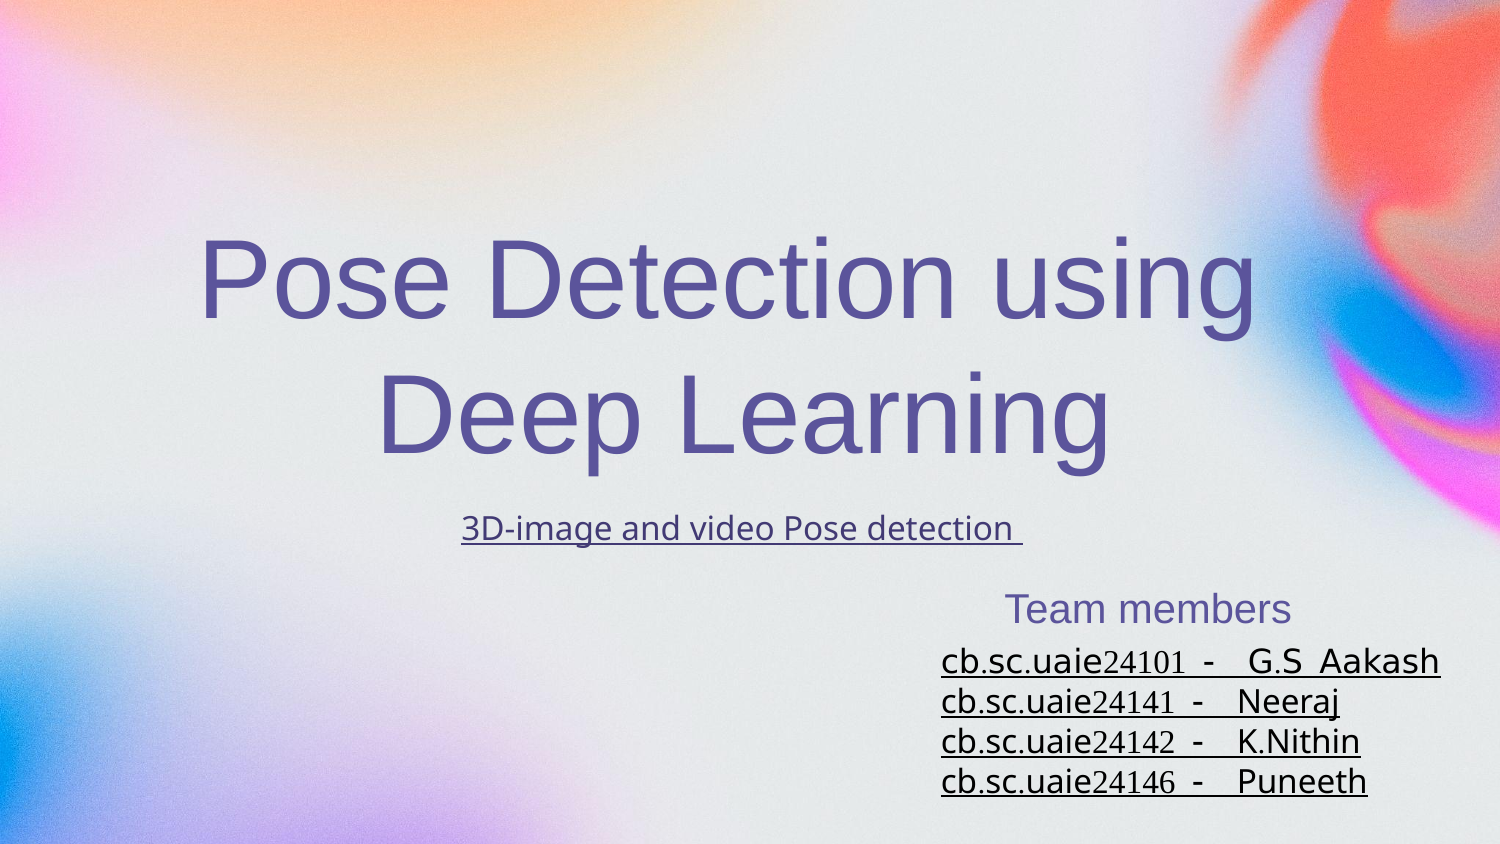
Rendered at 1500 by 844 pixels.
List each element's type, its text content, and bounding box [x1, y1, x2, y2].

subtitle 3D-image and video Pose detection [316, 492, 1168, 571]
subtitle cb.sc.uaie24101 - G.S Aakash cb.sc.uaie24141 - Neeraj cb.sc.uaie24142 - K.Nithin cb.sc.uaie24146 - Puneeth [925, 639, 1477, 844]
text_box Pose Detection using Deep Learning [81, 199, 1407, 484]
picture [0, 0, 1500, 844]
text_box Team members [820, 574, 1477, 639]
